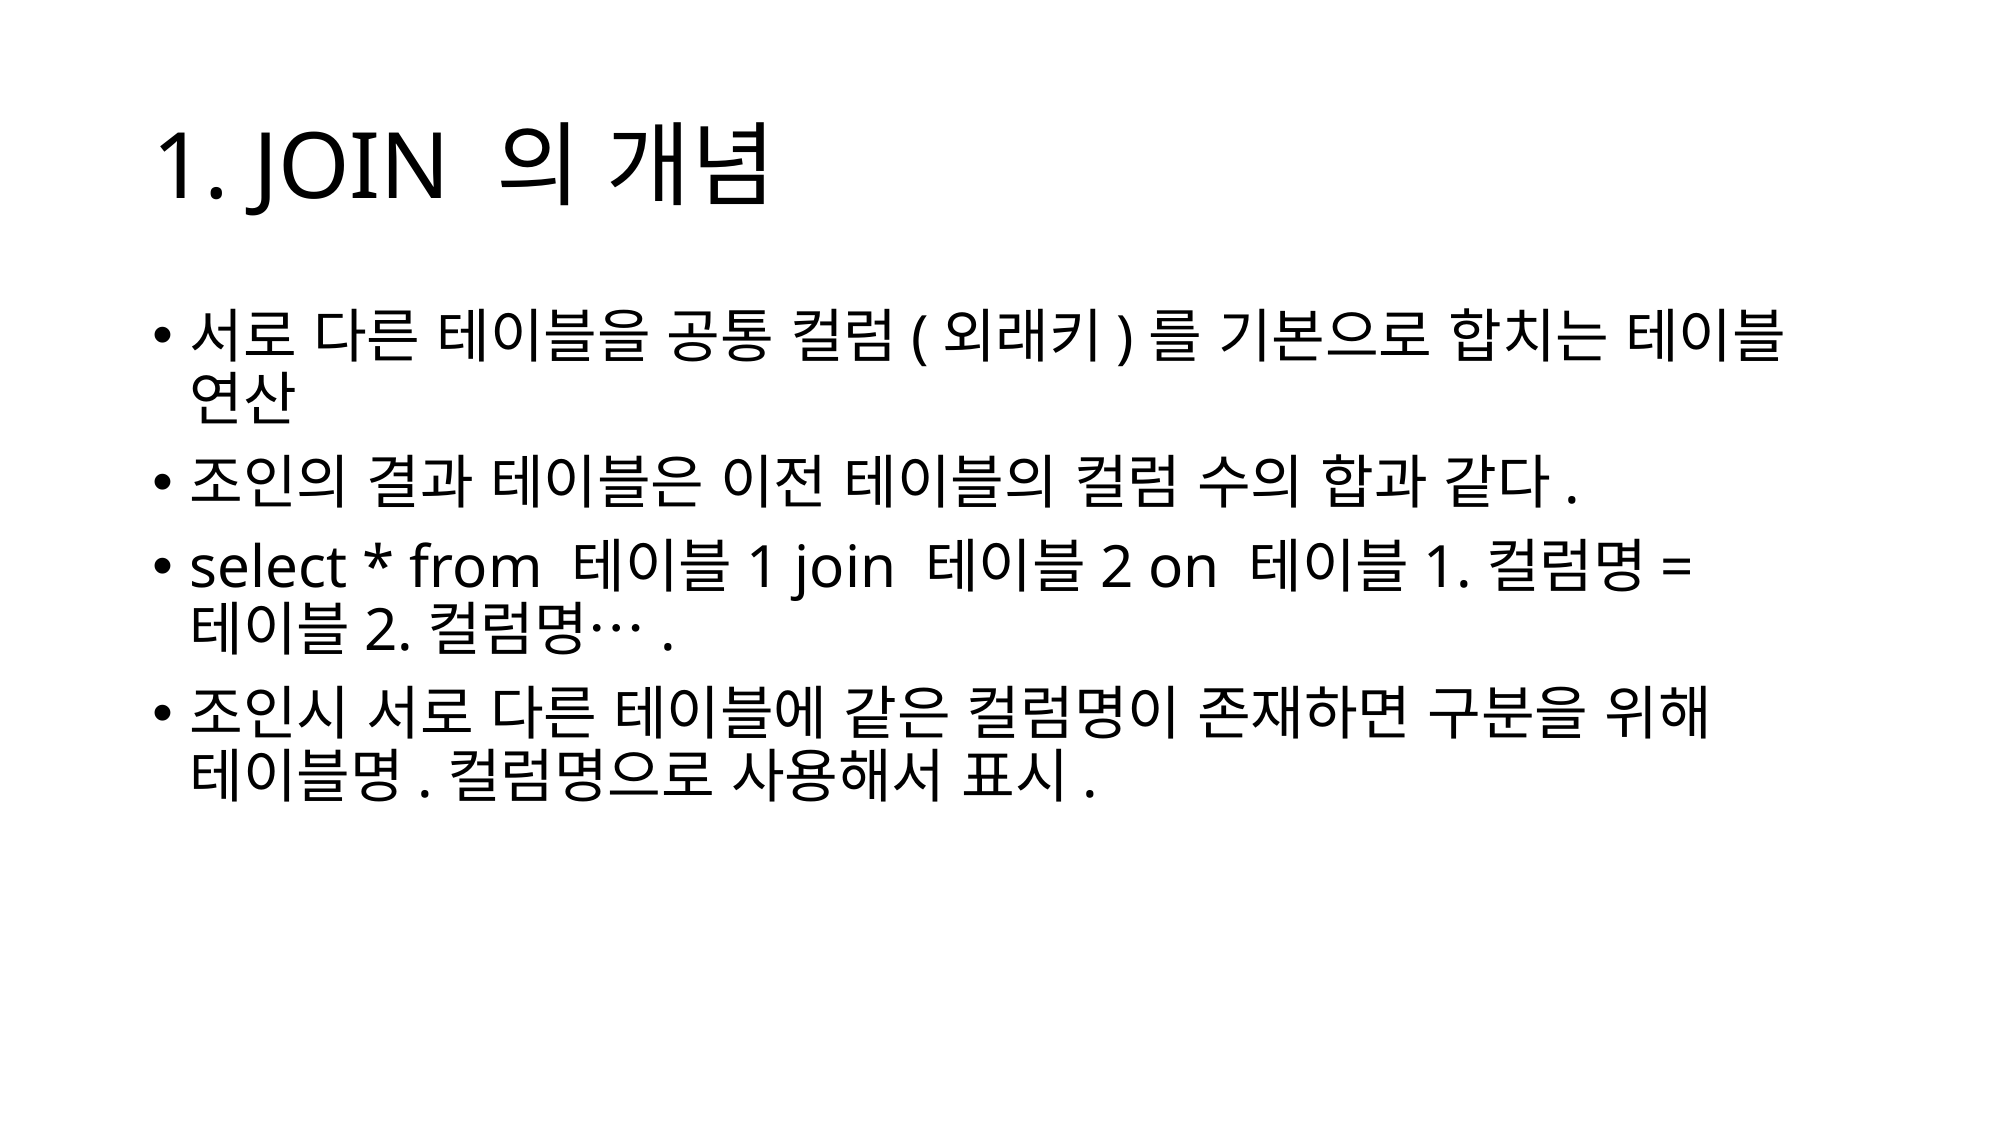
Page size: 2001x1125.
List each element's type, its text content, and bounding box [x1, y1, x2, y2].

list 서로 다른 테이블을 공통 컬럼(외래키)를 기본으로 합치는 테이블 연산 조인의 결과 테이블은 이전 테이블의 컬럼 수의 합과 같다. select * from 테이블1 join 테이블2 on 테이블1.컬럼명=테이블2.컬럼명…. 조인시 서로 다른 테이블에 같은 컬럼명이 존재하면 구분을 위해 테이블명.컬럼명으로 사용해서 표시. [137, 299, 1863, 1014]
title 1. JOIN 의 개념 [137, 59, 1863, 278]
